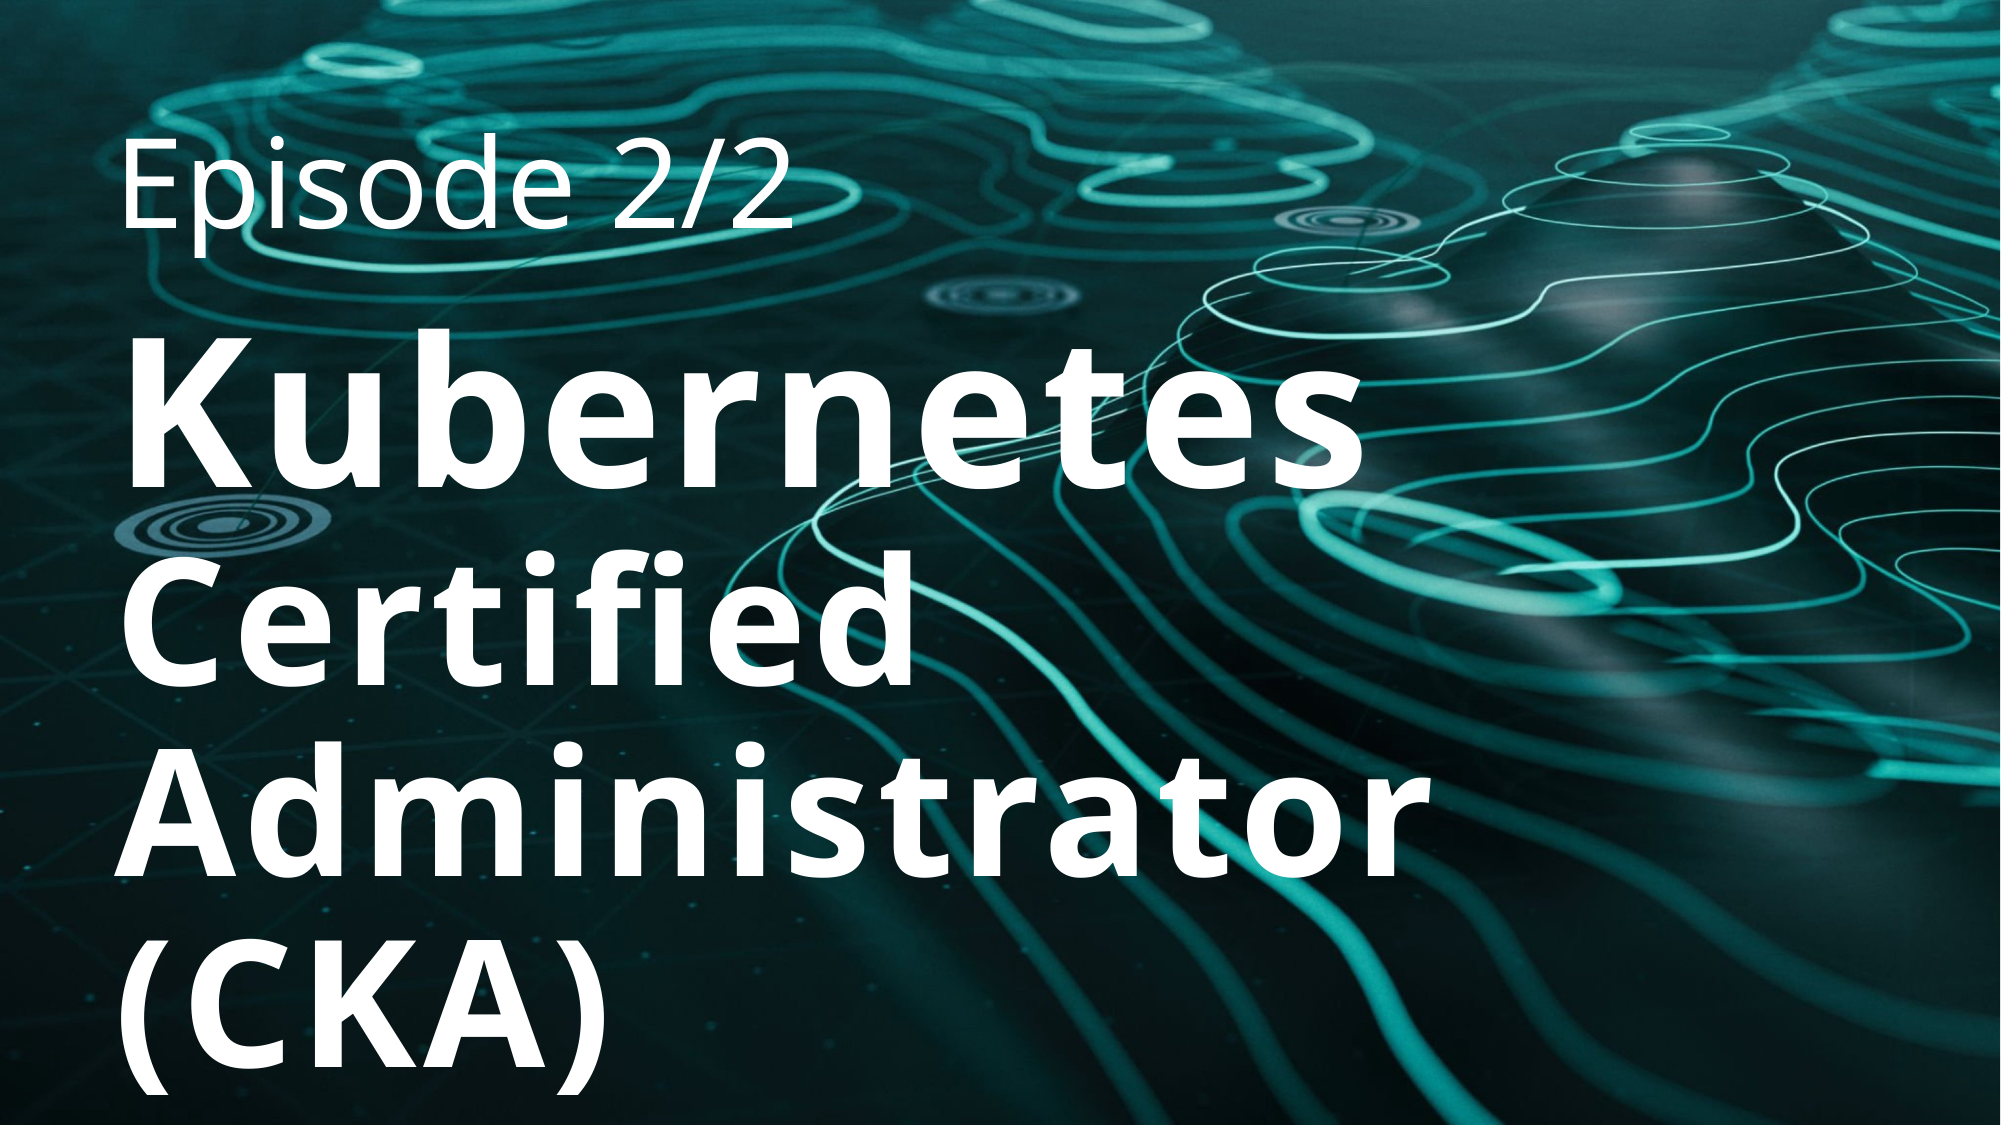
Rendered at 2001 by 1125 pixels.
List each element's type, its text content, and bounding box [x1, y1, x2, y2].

title Kubernetes Certified Administrator (CKA) [99, 299, 1900, 1050]
picture [0, 0, 2001, 1125]
text_box Episode 2/2 [99, 103, 1900, 264]
